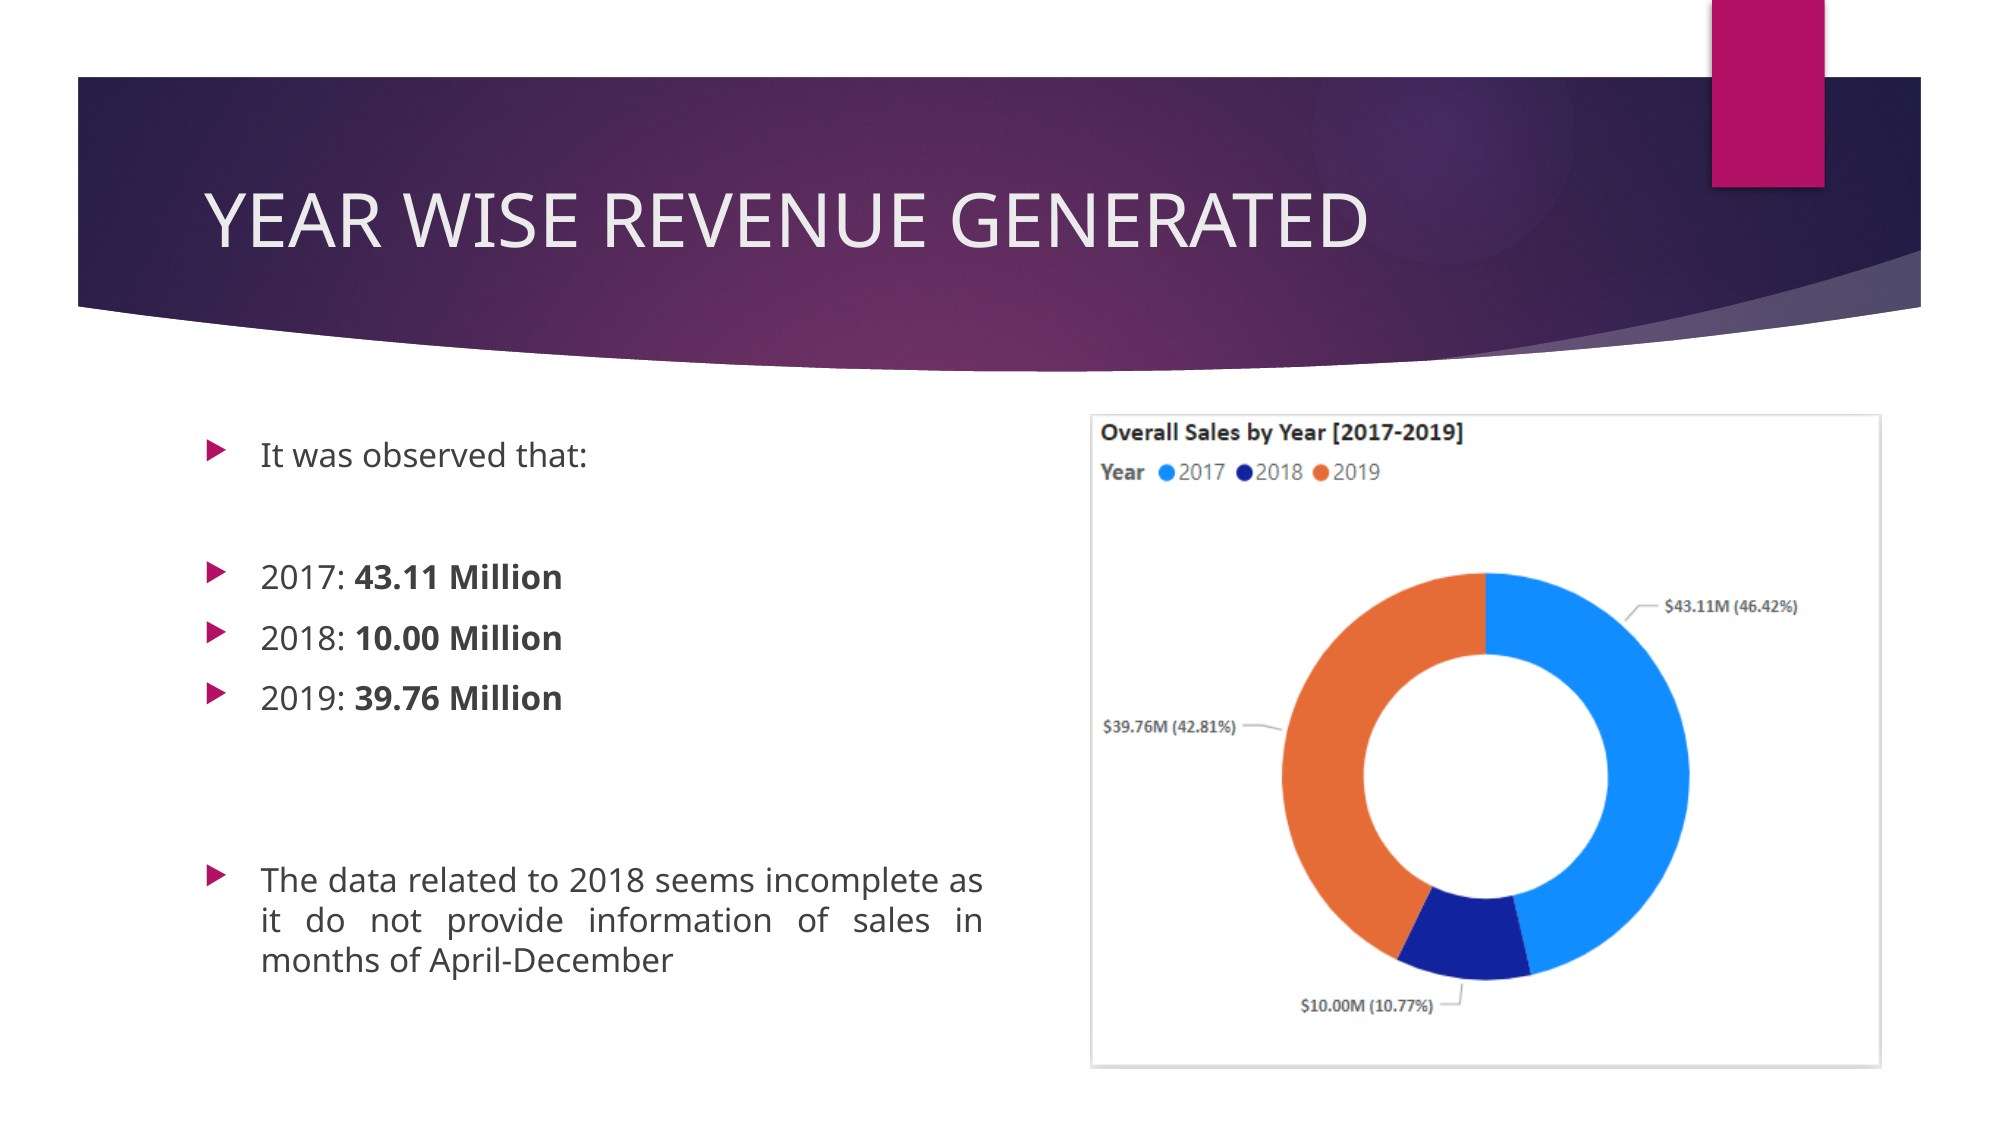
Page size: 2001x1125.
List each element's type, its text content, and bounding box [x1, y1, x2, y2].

title YEAR WISE REVENUE GENERATED [189, 159, 1627, 276]
list It was observed that: 2017: 43.11 Million 2018: 10.00 Million 2019: 39.76 Million The data related to 2018 seems incomplete as it do not provide information of sales in months of April-December [189, 427, 1000, 988]
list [1089, 414, 1882, 1069]
